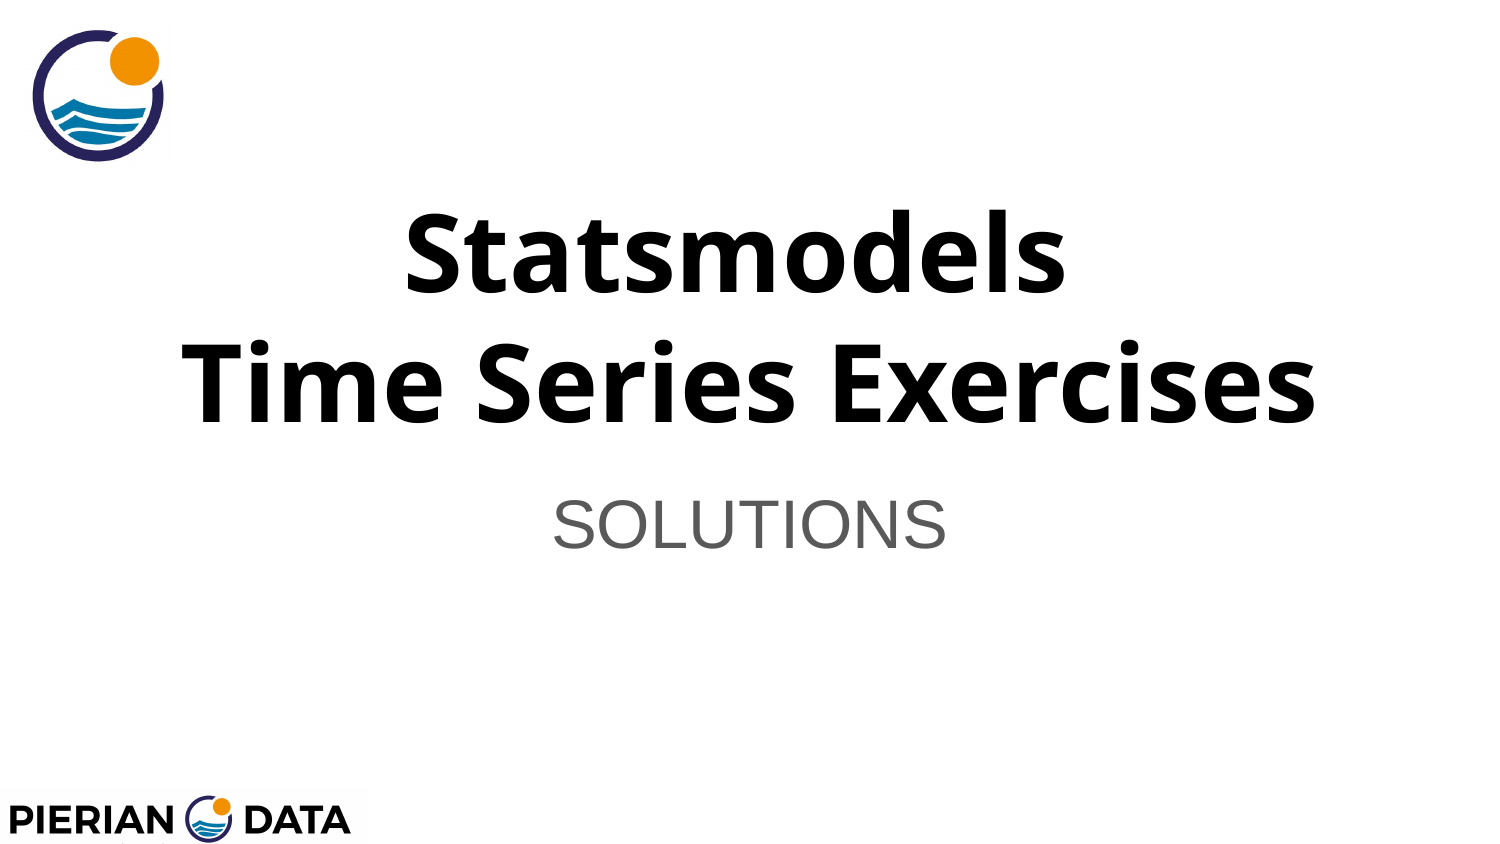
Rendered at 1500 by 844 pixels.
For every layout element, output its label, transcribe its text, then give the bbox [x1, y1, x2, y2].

picture [0, 787, 368, 844]
title Statsmodels Time Series Exercises [51, 122, 1449, 459]
subtitle SOLUTIONS [51, 464, 1449, 595]
picture [24, 24, 172, 167]
